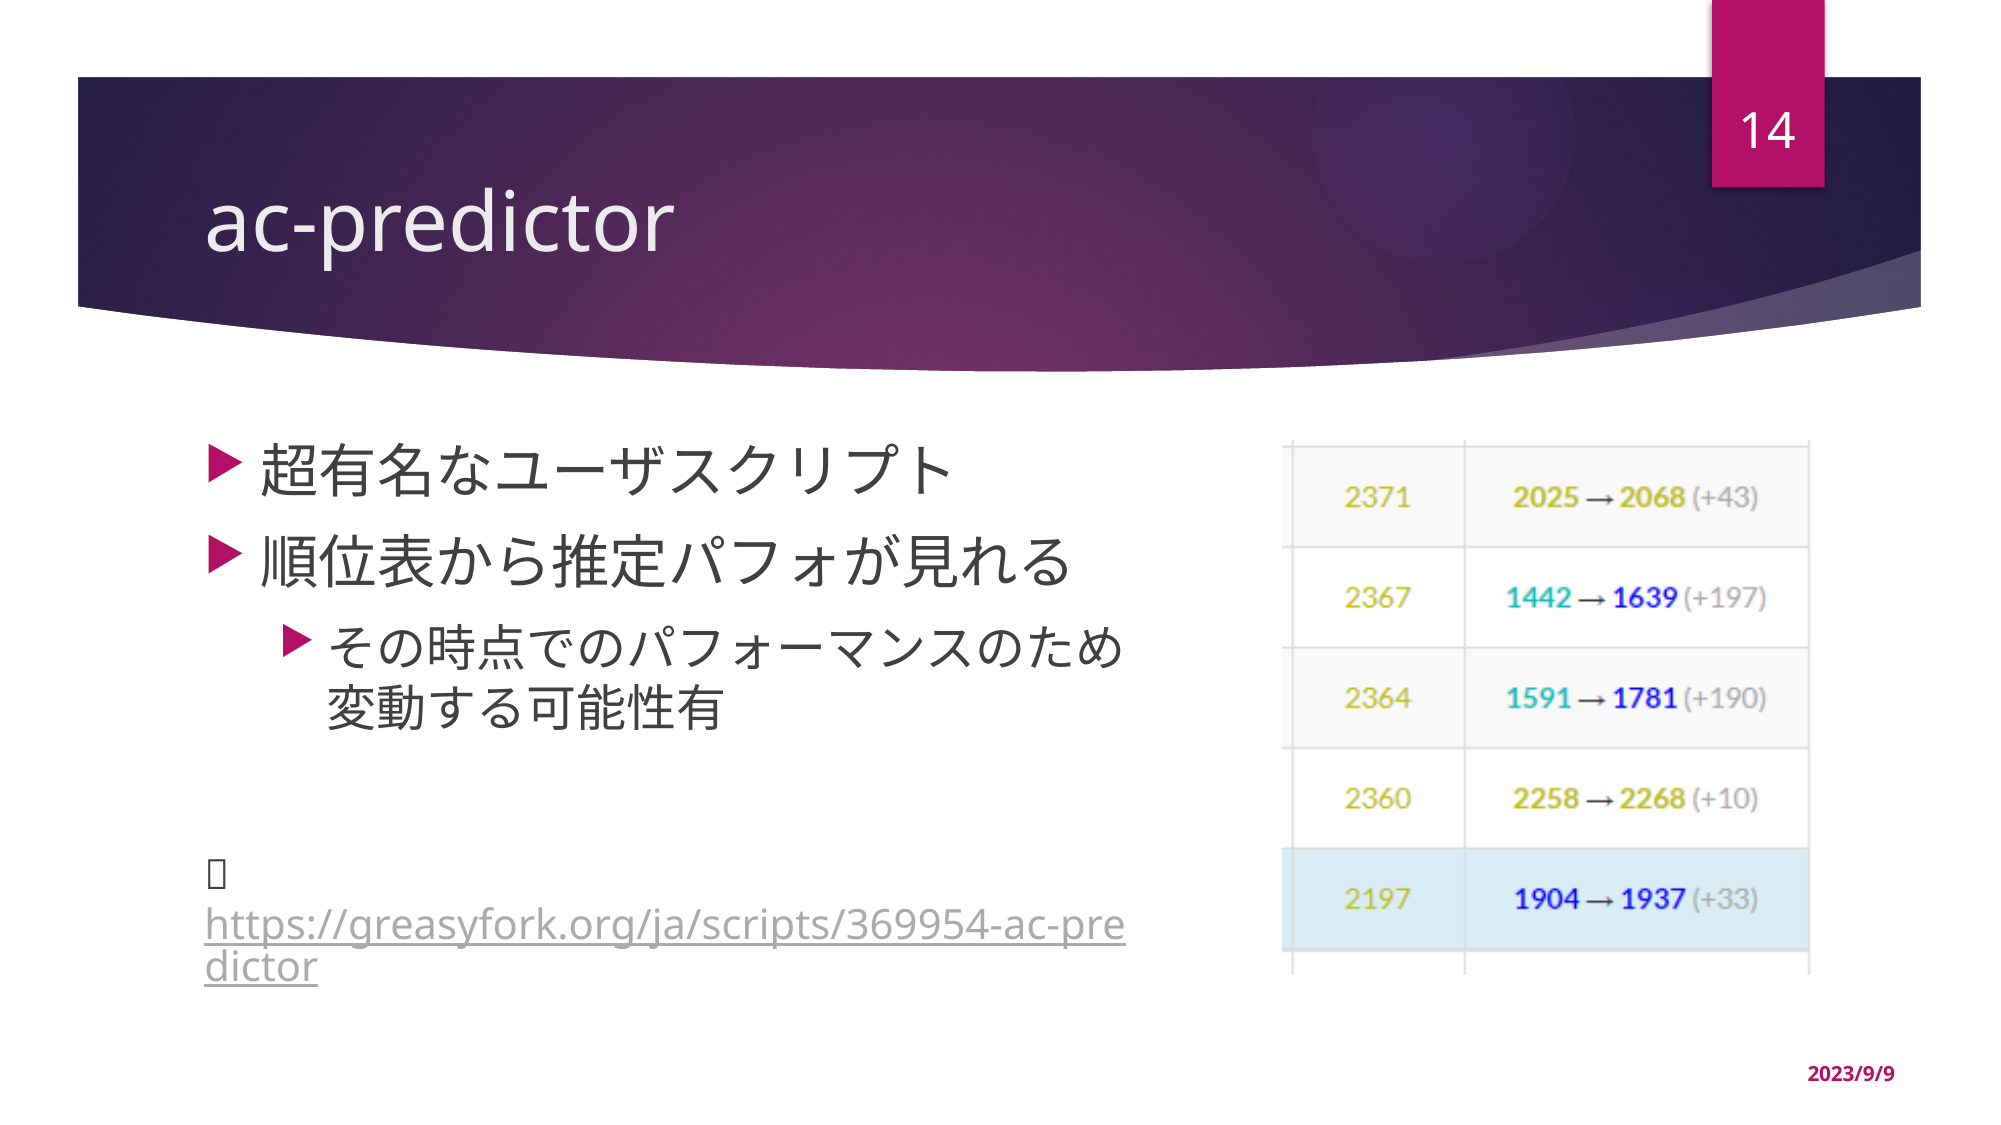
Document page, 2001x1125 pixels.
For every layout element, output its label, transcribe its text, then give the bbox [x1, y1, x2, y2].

list 超有名なユーザスクリプト 順位表から推定パフォが見れる その時点でのパフォーマンスのため変動する可能性有 🔗https://greasyfork.org/ja/scripts/369954-ac-predictor [189, 427, 1155, 988]
picture [1282, 440, 1829, 975]
title ac-predictor [189, 159, 1627, 276]
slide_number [1747, 1048, 1911, 1099]
slide_number 14 [1698, 48, 1836, 175]
